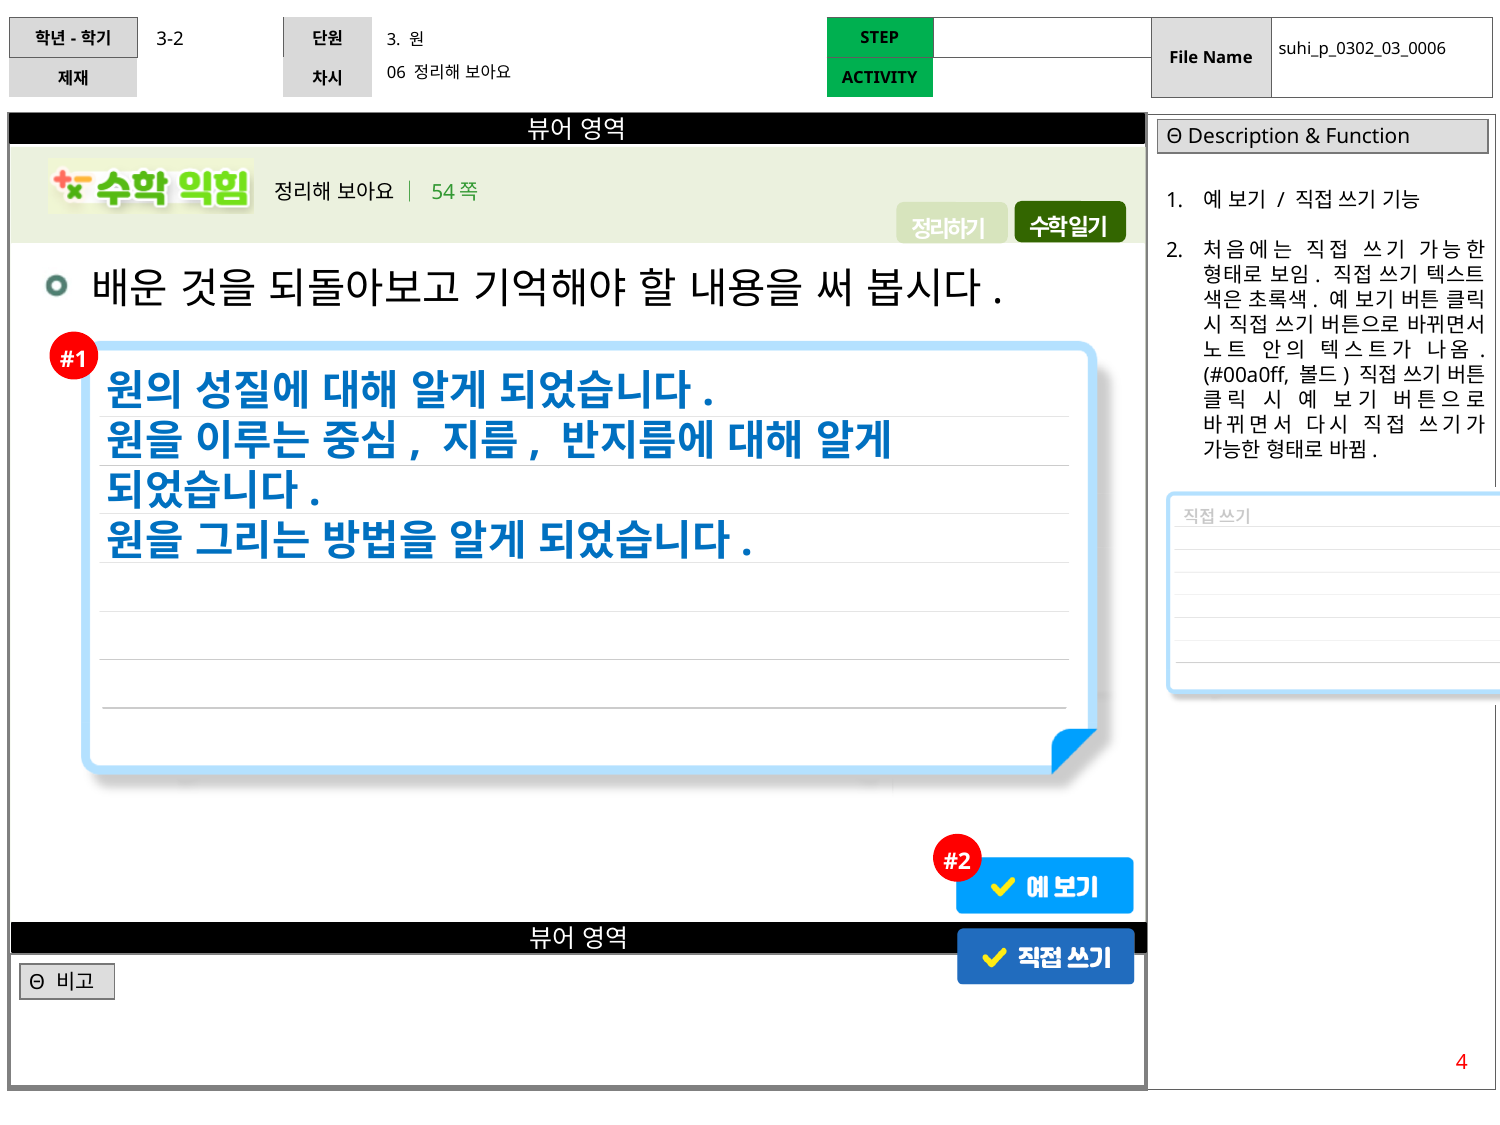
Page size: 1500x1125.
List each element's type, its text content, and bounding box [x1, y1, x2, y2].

picture [1161, 487, 1500, 706]
picture [73, 332, 1123, 799]
text_box 정리하기 [896, 192, 1017, 249]
picture [48, 158, 254, 214]
text_box 예 보기 / 직접 쓰기 기능 처음에는 직접 쓰기 가능한 형태로 보임. 직접 쓰기 텍스트 색은 초록색. 예 보기 버튼 클릭 시 직접 쓰기 버튼으로 바뀌면서 노트 안의 텍스트가 나옴. (#00a0ff, 볼드) 직접 쓰기 버튼 클릭 시 예 보기 버튼으로 바뀌면서 다시 직접 쓰기가 가능한 형태로 바뀜. [1151, 179, 1500, 494]
text_box 06 정리해 보아요 [372, 54, 721, 96]
text_box 3-2 [141, 18, 284, 55]
picture [957, 928, 1135, 985]
text_box #1 [47, 329, 83, 381]
table_header Θ Description & Function [1158, 120, 1487, 152]
text_box 3. 원 [372, 21, 715, 54]
text_box 정리해 보아요 │ 54쪽 [259, 171, 808, 211]
picture [42, 267, 72, 303]
text_box 배운 것을 되돌아보고 기억해야 할 내용을 써 봅시다. [76, 254, 1112, 320]
text_box 수학 일기 [1014, 191, 1135, 248]
picture [956, 857, 1134, 914]
text_box #2 [930, 831, 984, 884]
text_box suhi_p_0302_03_0006 [1263, 30, 1500, 66]
